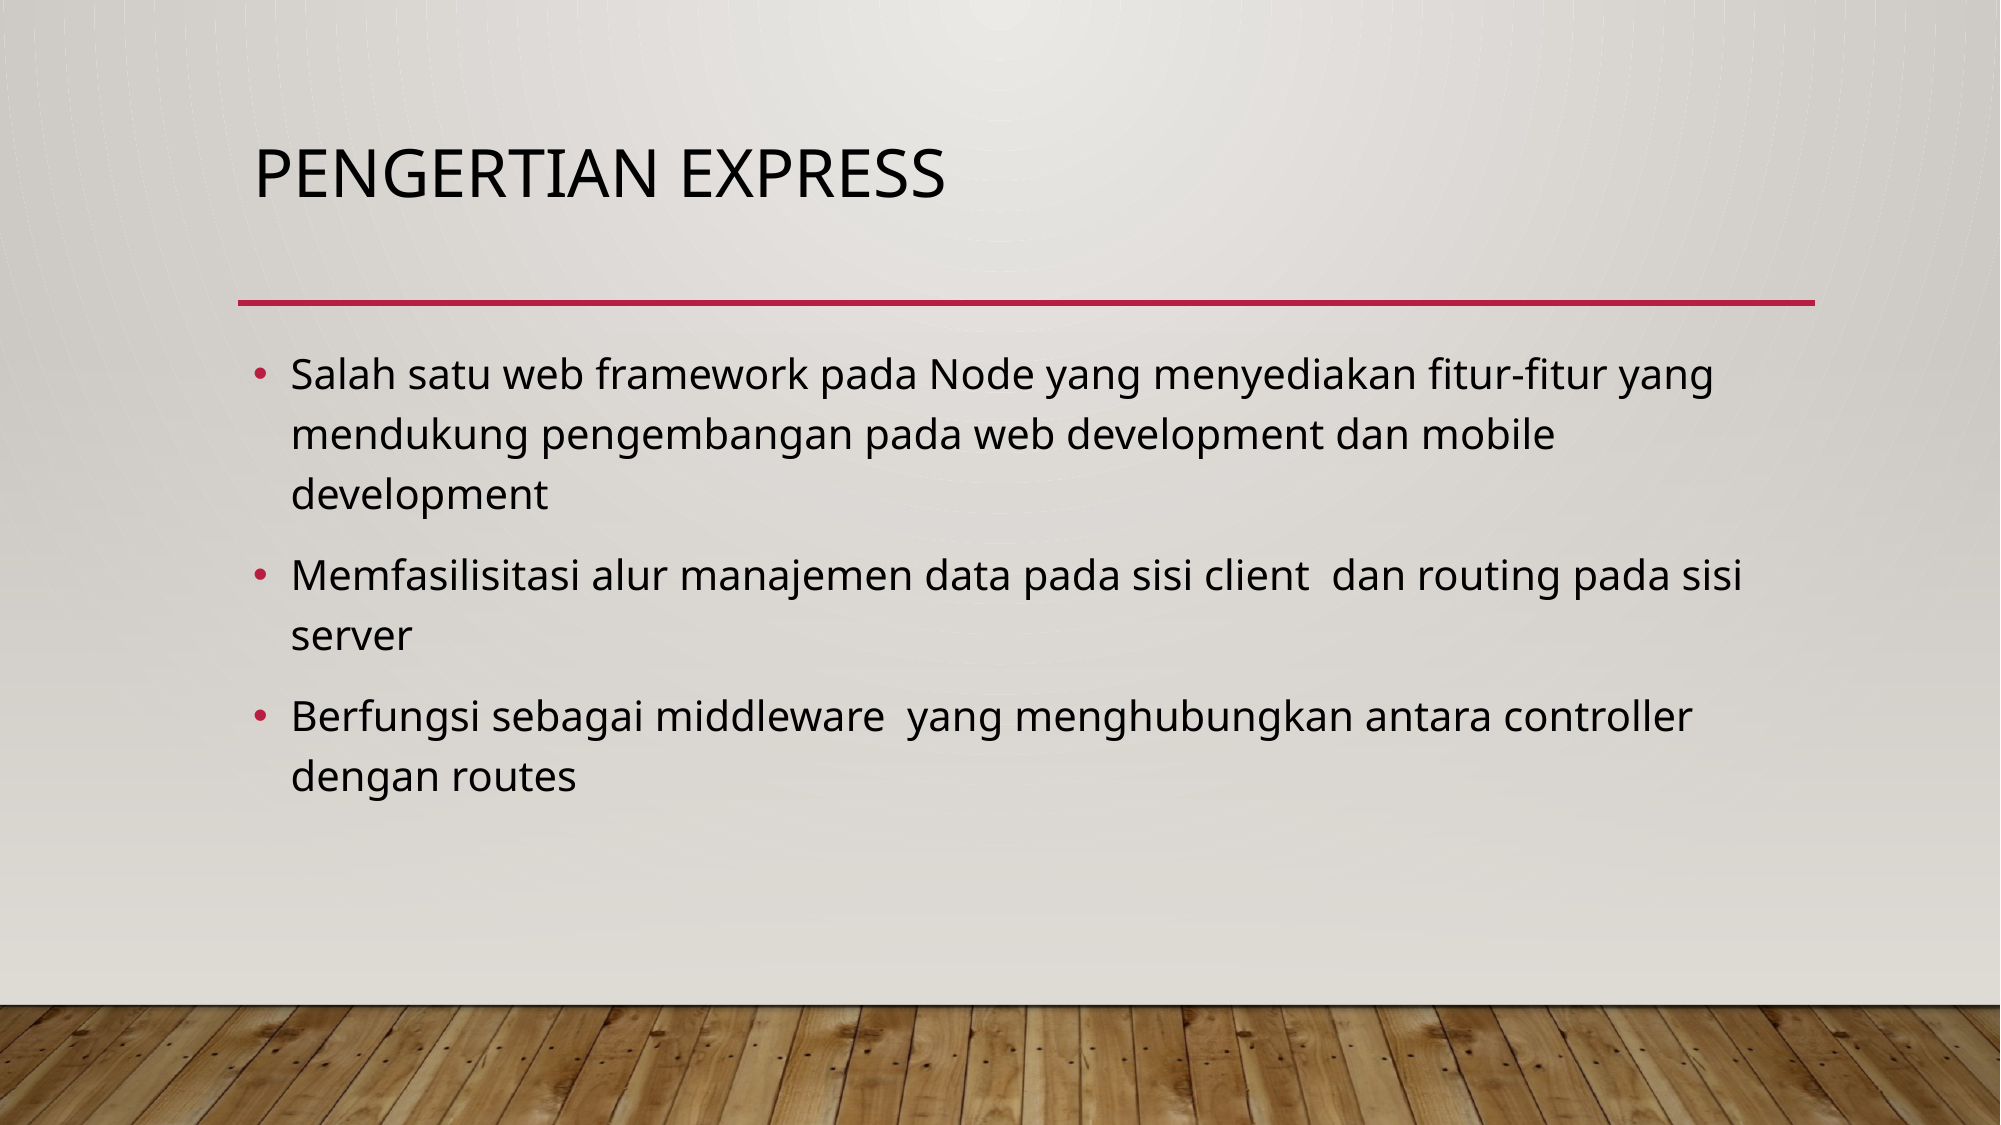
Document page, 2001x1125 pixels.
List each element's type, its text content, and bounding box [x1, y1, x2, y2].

picture [0, 1005, 2000, 1125]
list Salah satu web framework pada Node yang menyediakan fitur-fitur yang mendukung pengembangan pada web development dan mobile development Memfasilisitasi alur manajemen data pada sisi client dan routing pada sisi server Berfungsi sebagai middleware yang menghubungkan antara controller dengan routes [238, 330, 1814, 897]
title Pengertian express [238, 131, 1814, 305]
